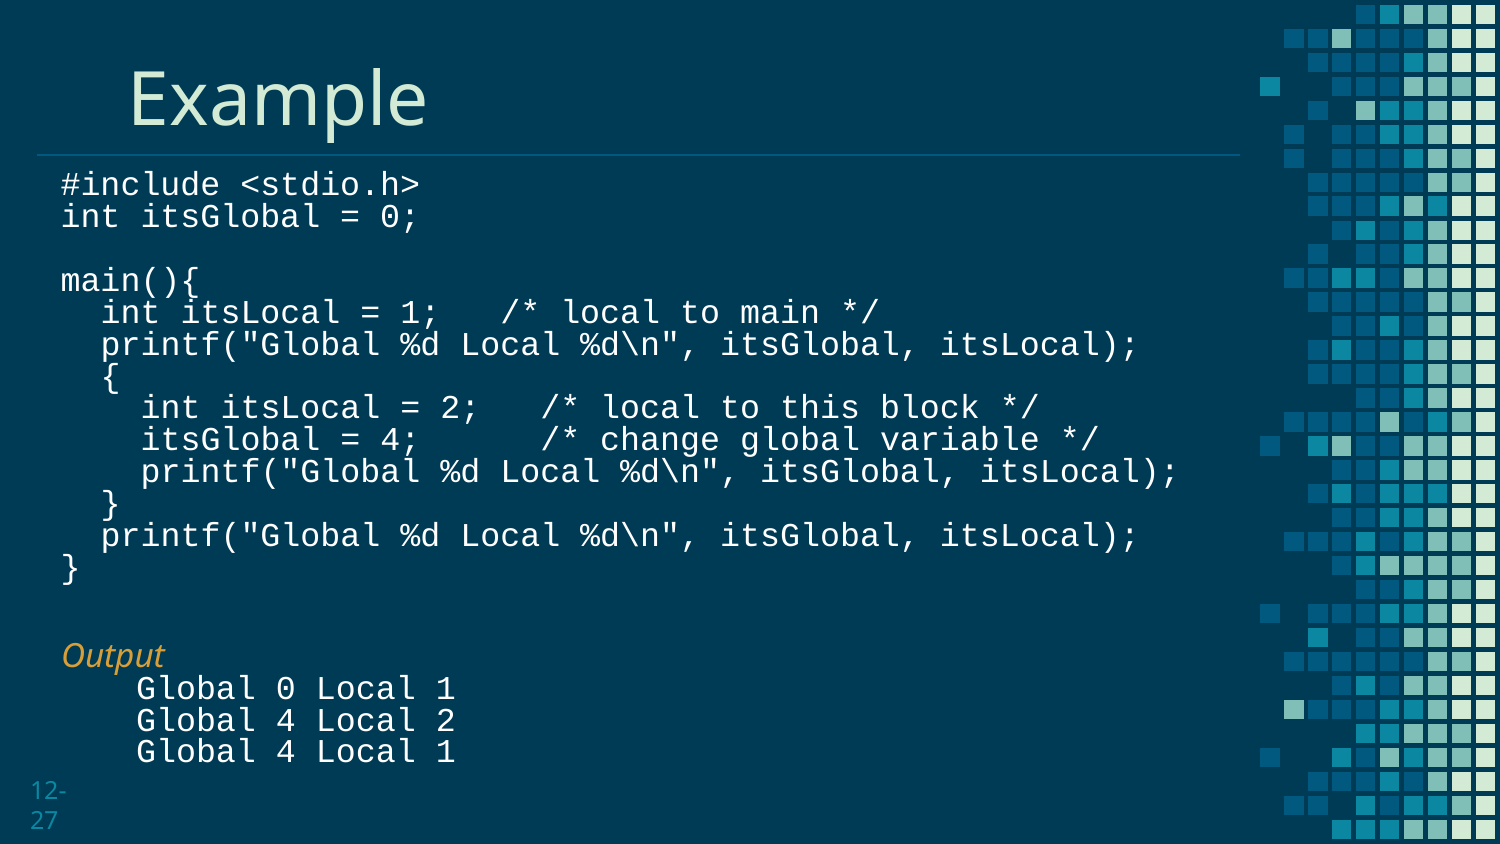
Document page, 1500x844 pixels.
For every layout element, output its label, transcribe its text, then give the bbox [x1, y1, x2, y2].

picture [179, 751, 187, 762]
picture [320, 751, 333, 761]
picture [278, 751, 293, 761]
picture [338, 751, 343, 761]
picture [348, 751, 353, 761]
slide_number 12-27 [15, 774, 105, 839]
picture [358, 751, 367, 762]
picture [166, 751, 174, 761]
picture [209, 751, 213, 761]
picture [378, 751, 393, 762]
list #include <stdio.h> int itsGlobal = 0; main(){ int itsLocal = 1; /* local to main */ printf("Global %d Local %d\n", itsGlobal, itsLocal); { int itsLocal = 2; /* local to this block */ itsGlobal = 4; /* change global variable */ printf("Global %d Local %d\n", itsGlobal, itsLocal); } printf("Global %d Local %d\n", itsGlobal, itsLocal); } Output Global 0 Local 1 Global 4 Local 2 Global 4 Local 1 [33, 155, 1280, 751]
picture [218, 751, 233, 762]
picture [245, 751, 253, 761]
picture [439, 751, 454, 761]
title Example [112, 14, 1222, 155]
picture [405, 751, 413, 761]
picture [188, 751, 193, 761]
picture [138, 751, 153, 762]
